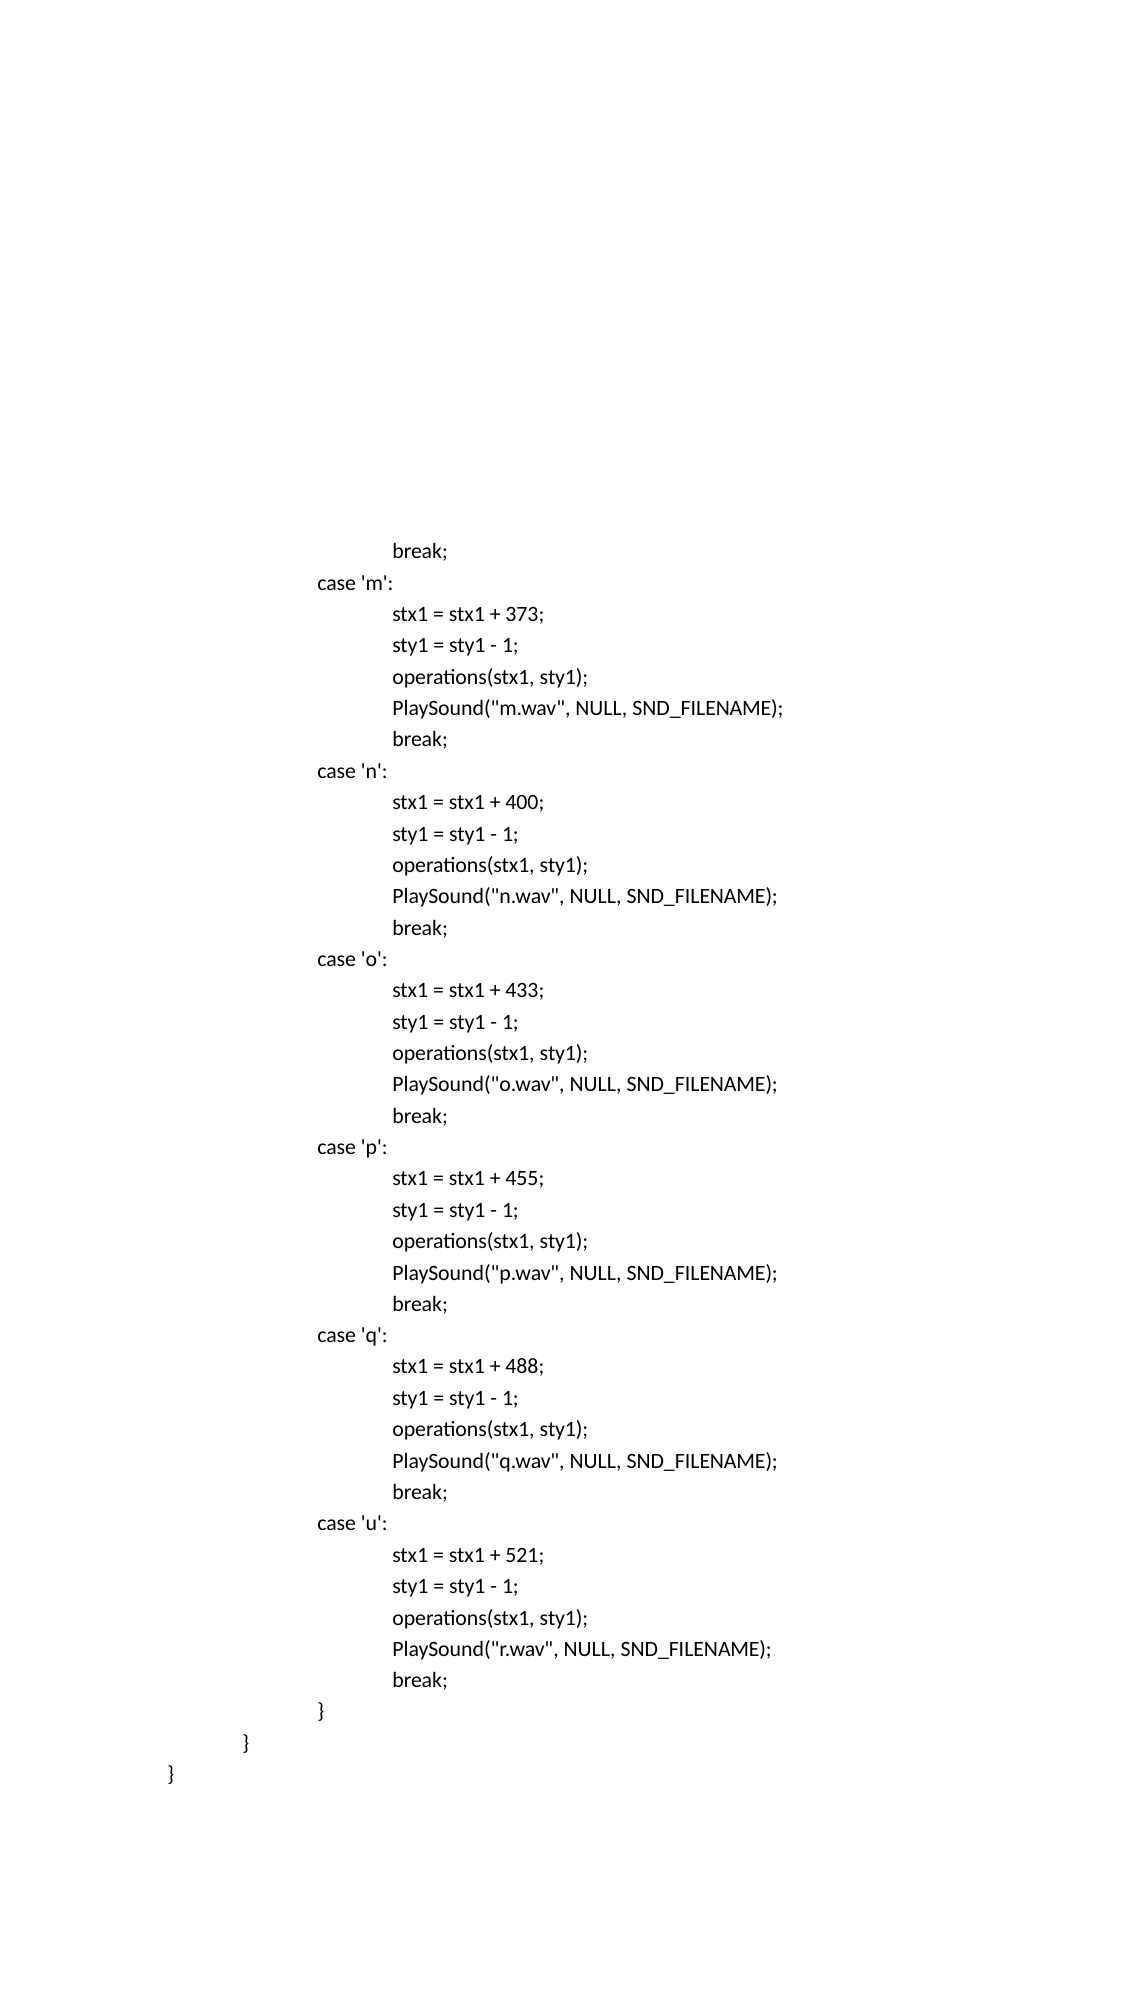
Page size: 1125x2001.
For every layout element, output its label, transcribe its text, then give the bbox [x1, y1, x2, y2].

list break; case 'm': stx1 = stx1 + 373; sty1 = sty1 - 1; operations(stx1, sty1); PlaySound("m.wav", NULL, SND_FILENAME); break; case 'n': stx1 = stx1 + 400; sty1 = sty1 - 1; operations(stx1, sty1); PlaySound("n.wav", NULL, SND_FILENAME); break; case 'o': stx1 = stx1 + 433; sty1 = sty1 - 1; operations(stx1, sty1); PlaySound("o.wav", NULL, SND_FILENAME); break; case 'p': stx1 = stx1 + 455; sty1 = sty1 - 1; operations(stx1, sty1); PlaySound("p.wav", NULL, SND_FILENAME); break; case 'q': stx1 = stx1 + 488; sty1 = sty1 - 1; operations(stx1, sty1); PlaySound("q.wav", NULL, SND_FILENAME); break; case 'u': stx1 = stx1 + 521; sty1 = sty1 - 1; operations(stx1, sty1); PlaySound("r.wav", NULL, SND_FILENAME); break; } } } [77, 532, 1048, 1802]
